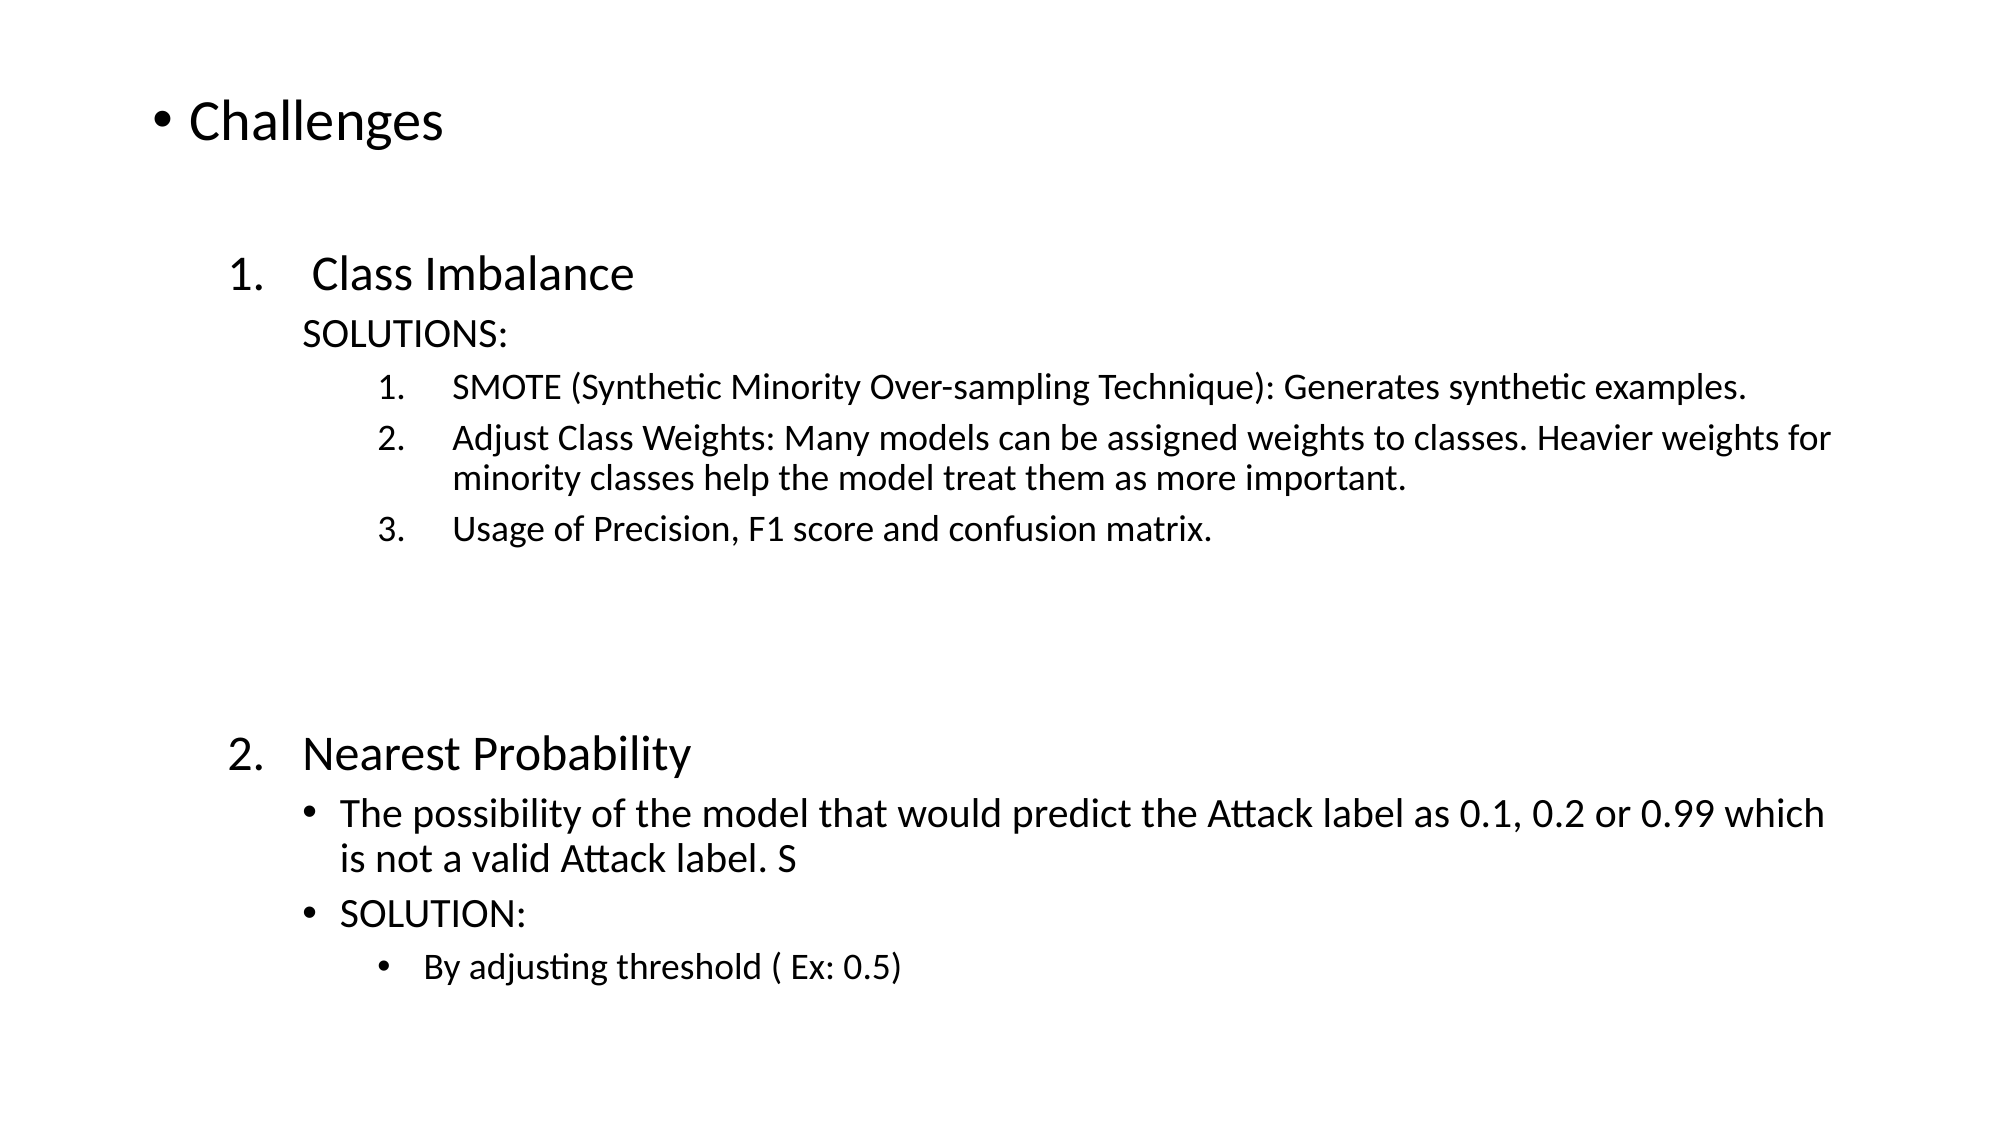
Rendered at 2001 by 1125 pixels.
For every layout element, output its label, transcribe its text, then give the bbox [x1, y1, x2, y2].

list Challenges Class Imbalance SOLUTIONS: SMOTE (Synthetic Minority Over-sampling Technique): Generates synthetic examples. Adjust Class Weights: Many models can be assigned weights to classes. Heavier weights for minority classes help the model treat them as more important. Usage of Precision, F1 score and confusion matrix. Nearest Probability The possibility of the model that would predict the Attack label as 0.1, 0.2 or 0.99 which is not a valid Attack label. S SOLUTION: By adjusting threshold ( Ex: 0.5) [137, 83, 1863, 1070]
